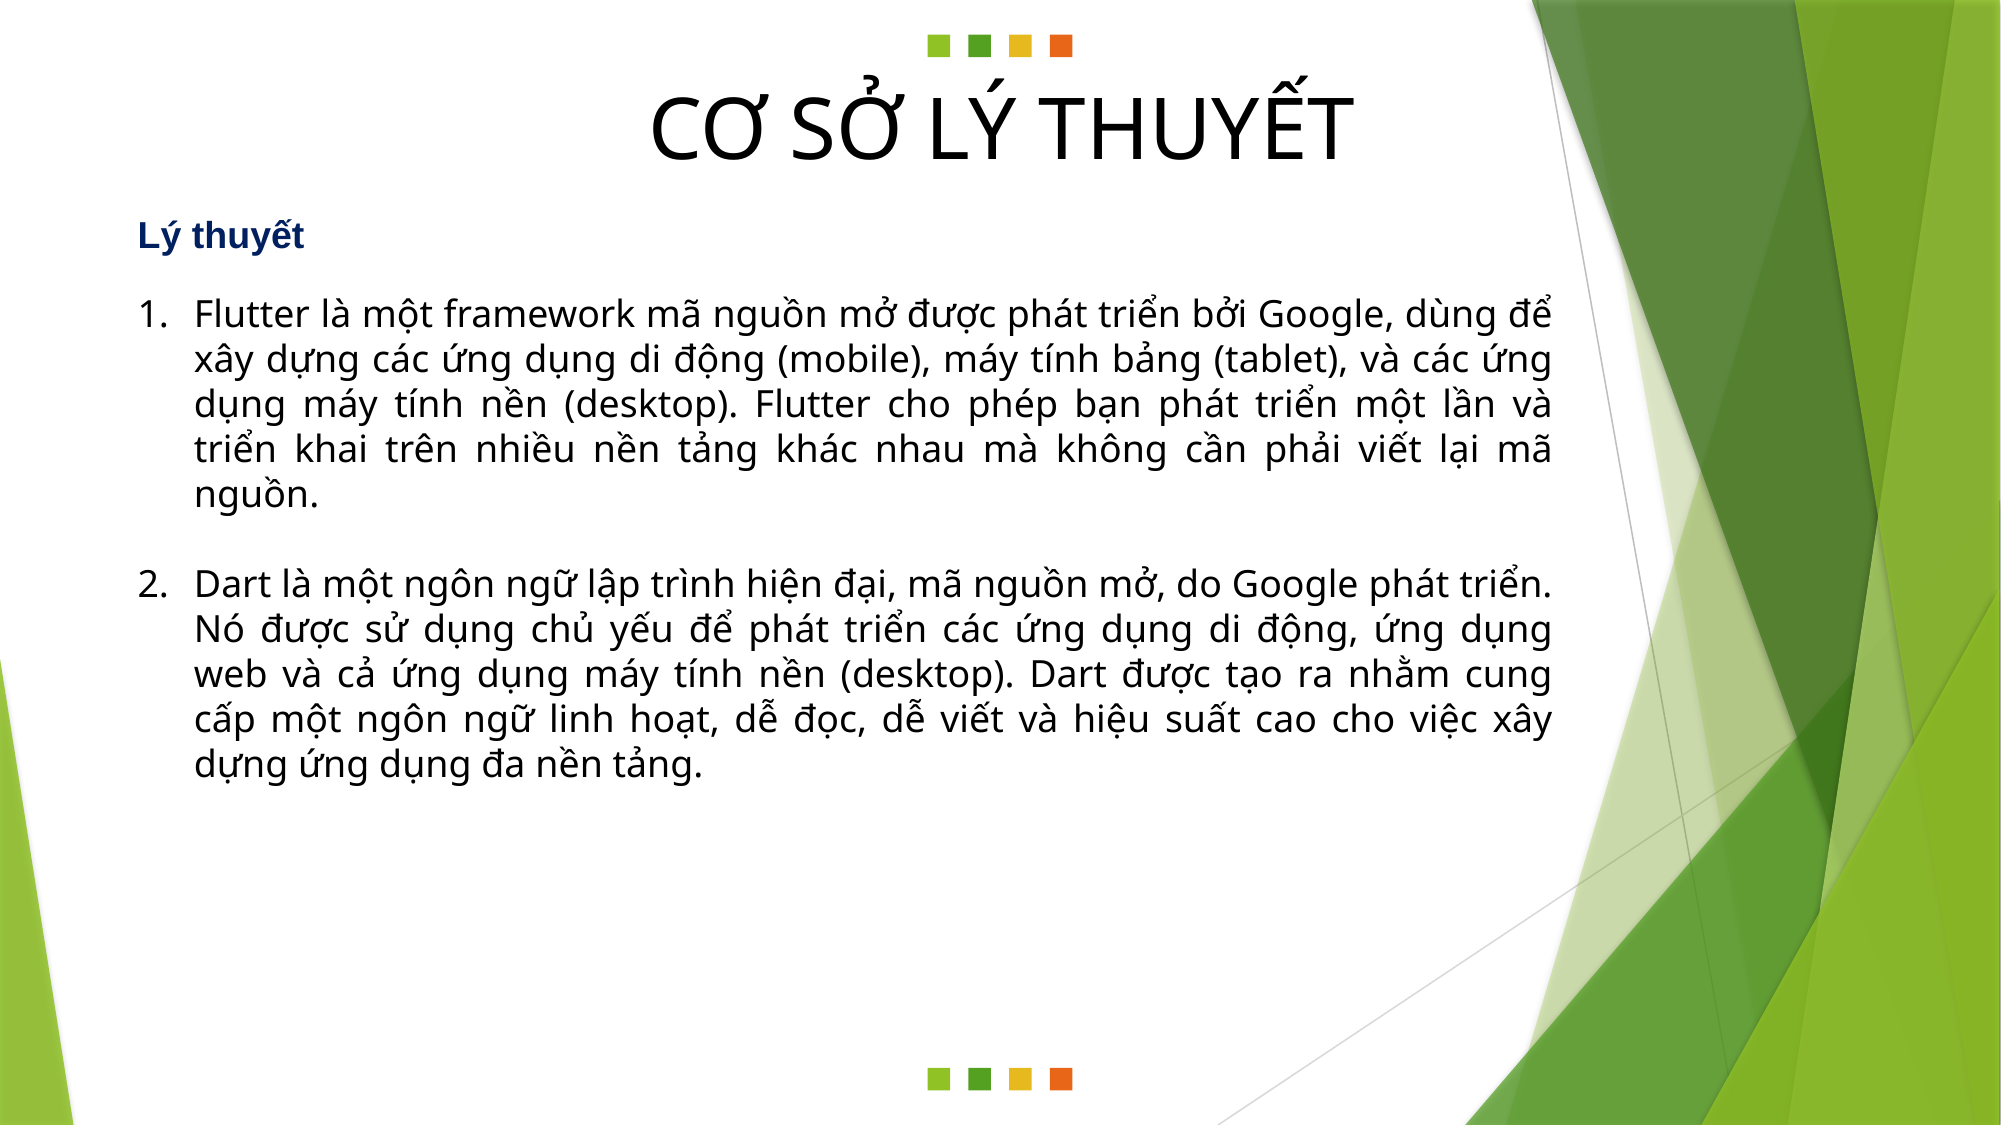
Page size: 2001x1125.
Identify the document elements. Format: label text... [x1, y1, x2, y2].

text_box Flutter là một framework mã nguồn mở được phát triển bởi Google, dùng để xây dựng các ứng dụng di động (mobile), máy tính bảng (tablet), và các ứng dụng máy tính nền (desktop). Flutter cho phép bạn phát triển một lần và triển khai trên nhiều nền tảng khác nhau mà không cần phải viết lại mã nguồn. Dart là một ngôn ngữ lập trình hiện đại, mã nguồn mở, do Google phát triển. Nó được sử dụng chủ yếu để phát triển các ứng dụng di động, ứng dụng web và cả ứng dụng máy tính nền (desktop). Dart được tạo ra nhằm cung cấp một ngôn ngữ linh hoạt, dễ đọc, dễ viết và hiệu suất cao cho việc xây dựng ứng dụng đa nền tảng. [122, 282, 1569, 838]
list CƠ SỞ LÝ THUYẾT [53, 65, 1952, 185]
text_box Lý thuyết [122, 203, 320, 264]
